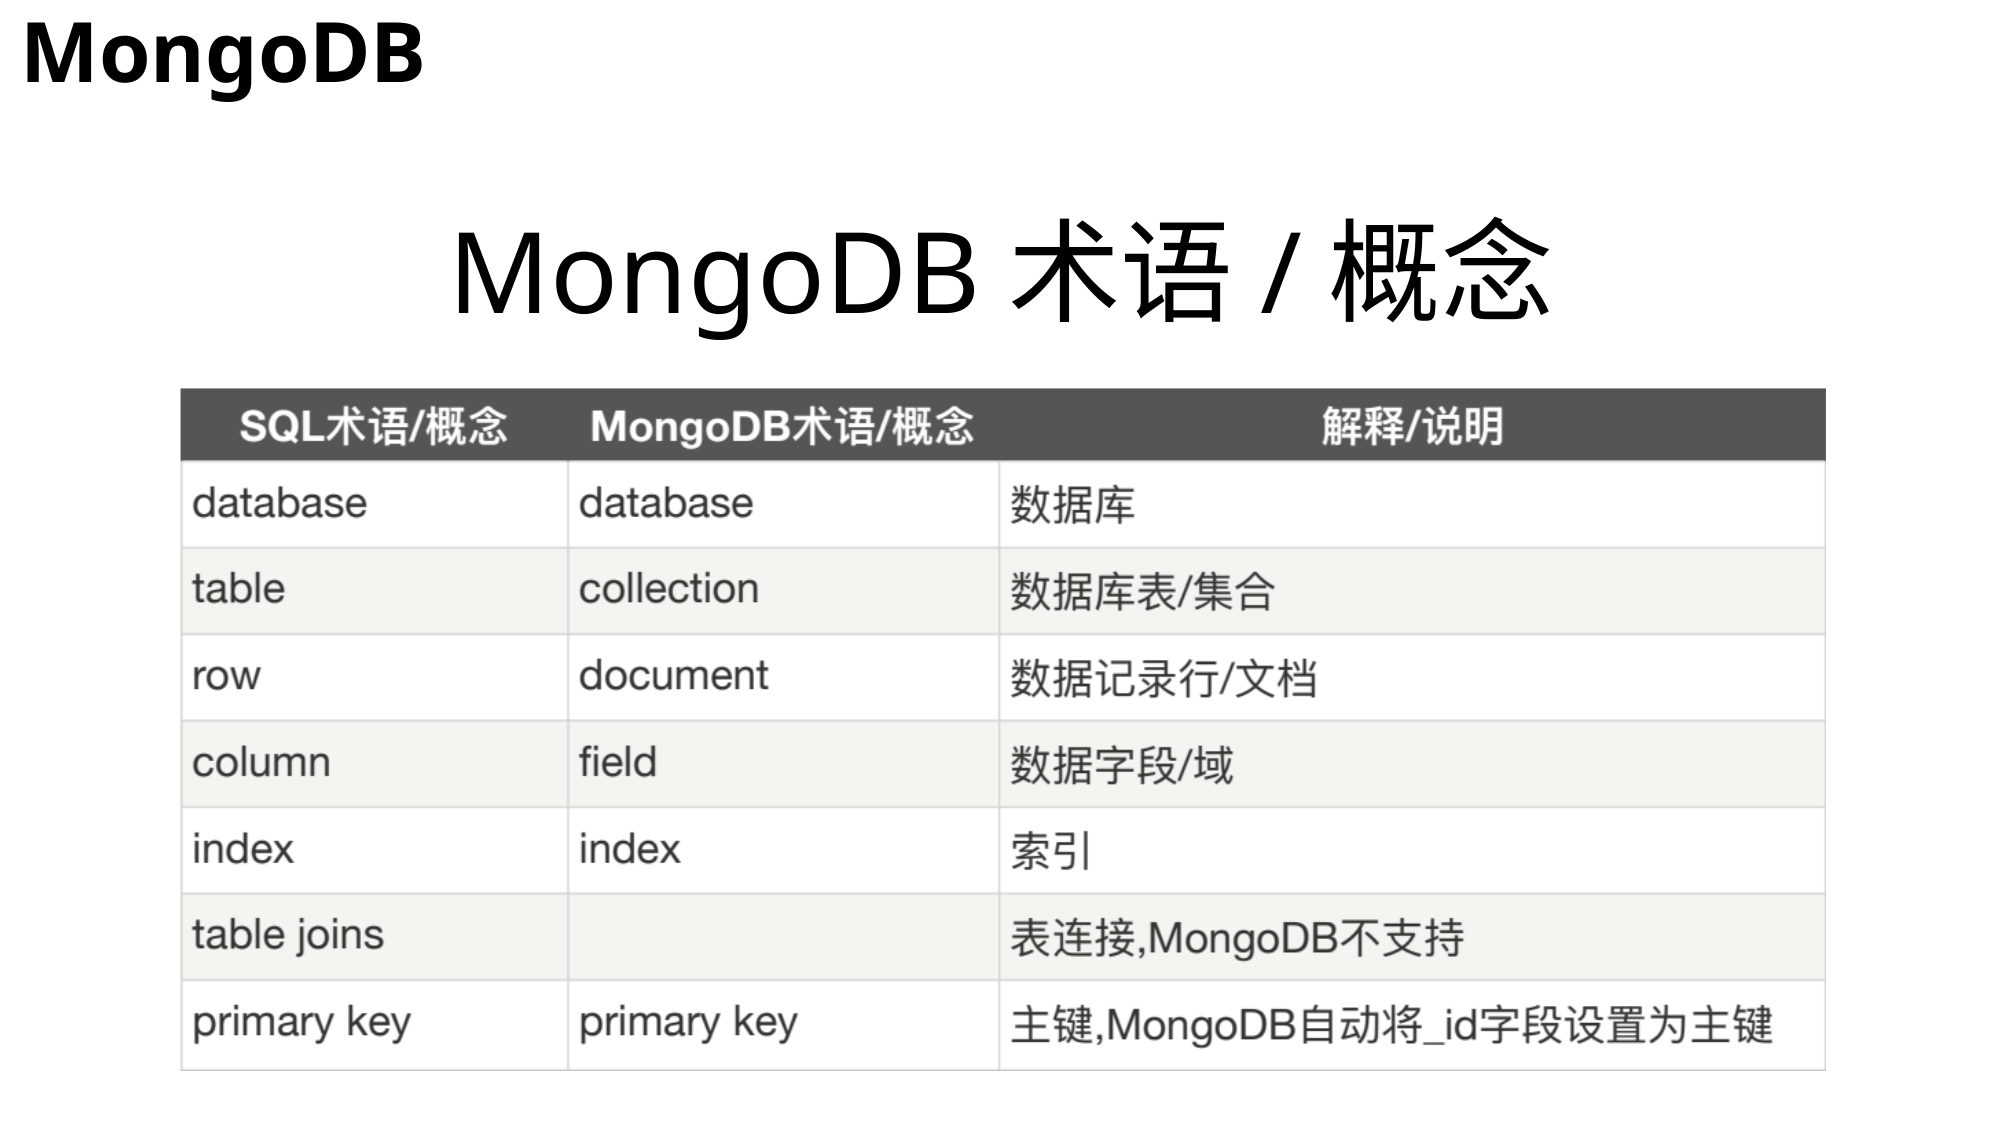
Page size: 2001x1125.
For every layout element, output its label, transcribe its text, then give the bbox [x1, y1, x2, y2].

text_box MongoDB术语/概念 [434, 193, 1569, 344]
title MongoDB [6, 3, 1997, 152]
picture [178, 386, 1827, 1071]
